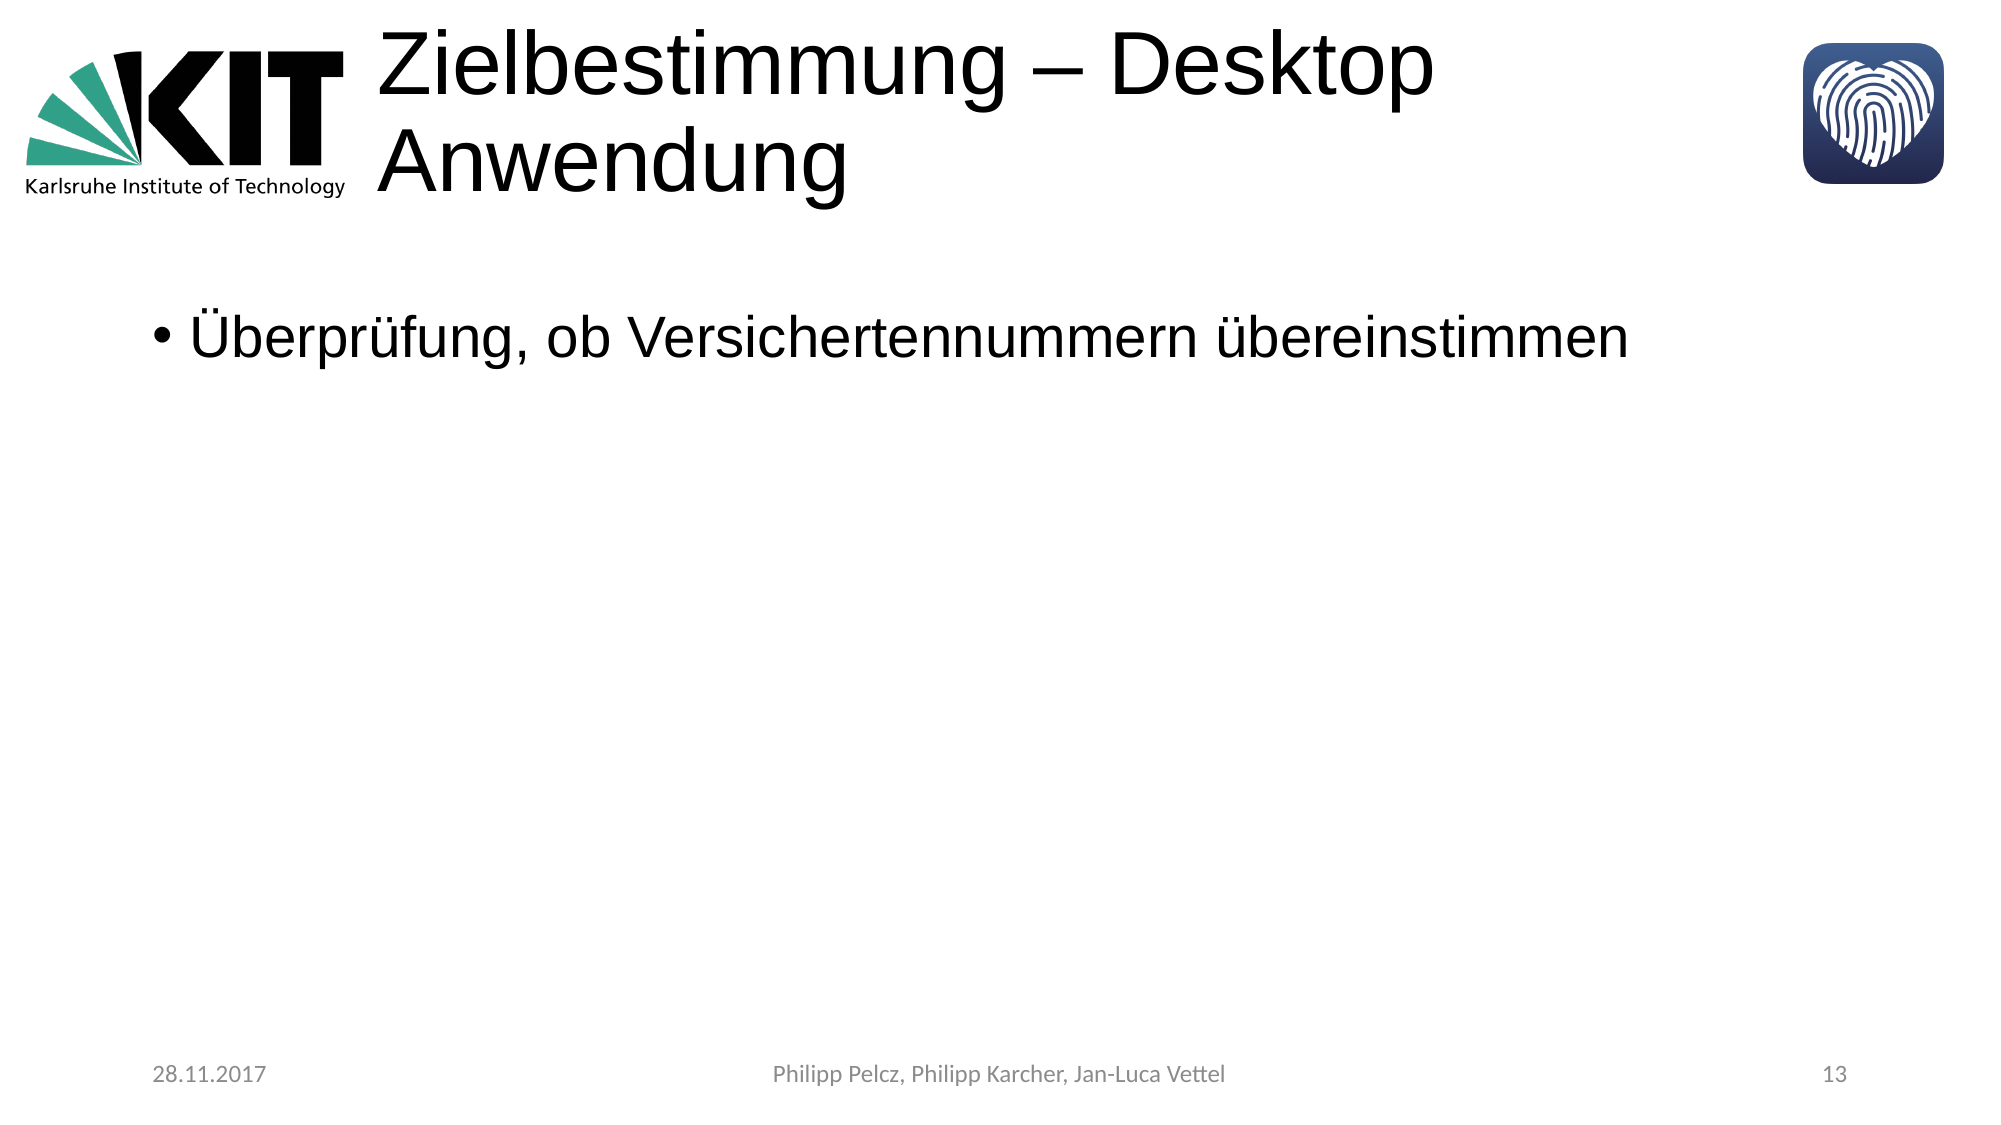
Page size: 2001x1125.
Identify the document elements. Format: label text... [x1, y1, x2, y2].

title Zielbestimmung – Desktop Anwendung [362, 5, 1804, 223]
picture [1804, 43, 1944, 184]
footer Philipp Pelcz, Philipp Karcher, Jan-Luca Vettel [662, 1042, 1338, 1103]
list Überprüfung, ob Versichertennummern übereinstimmen [137, 299, 1863, 1014]
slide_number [137, 1042, 588, 1103]
picture [23, 43, 348, 206]
slide_number 13 [1412, 1042, 1863, 1103]
